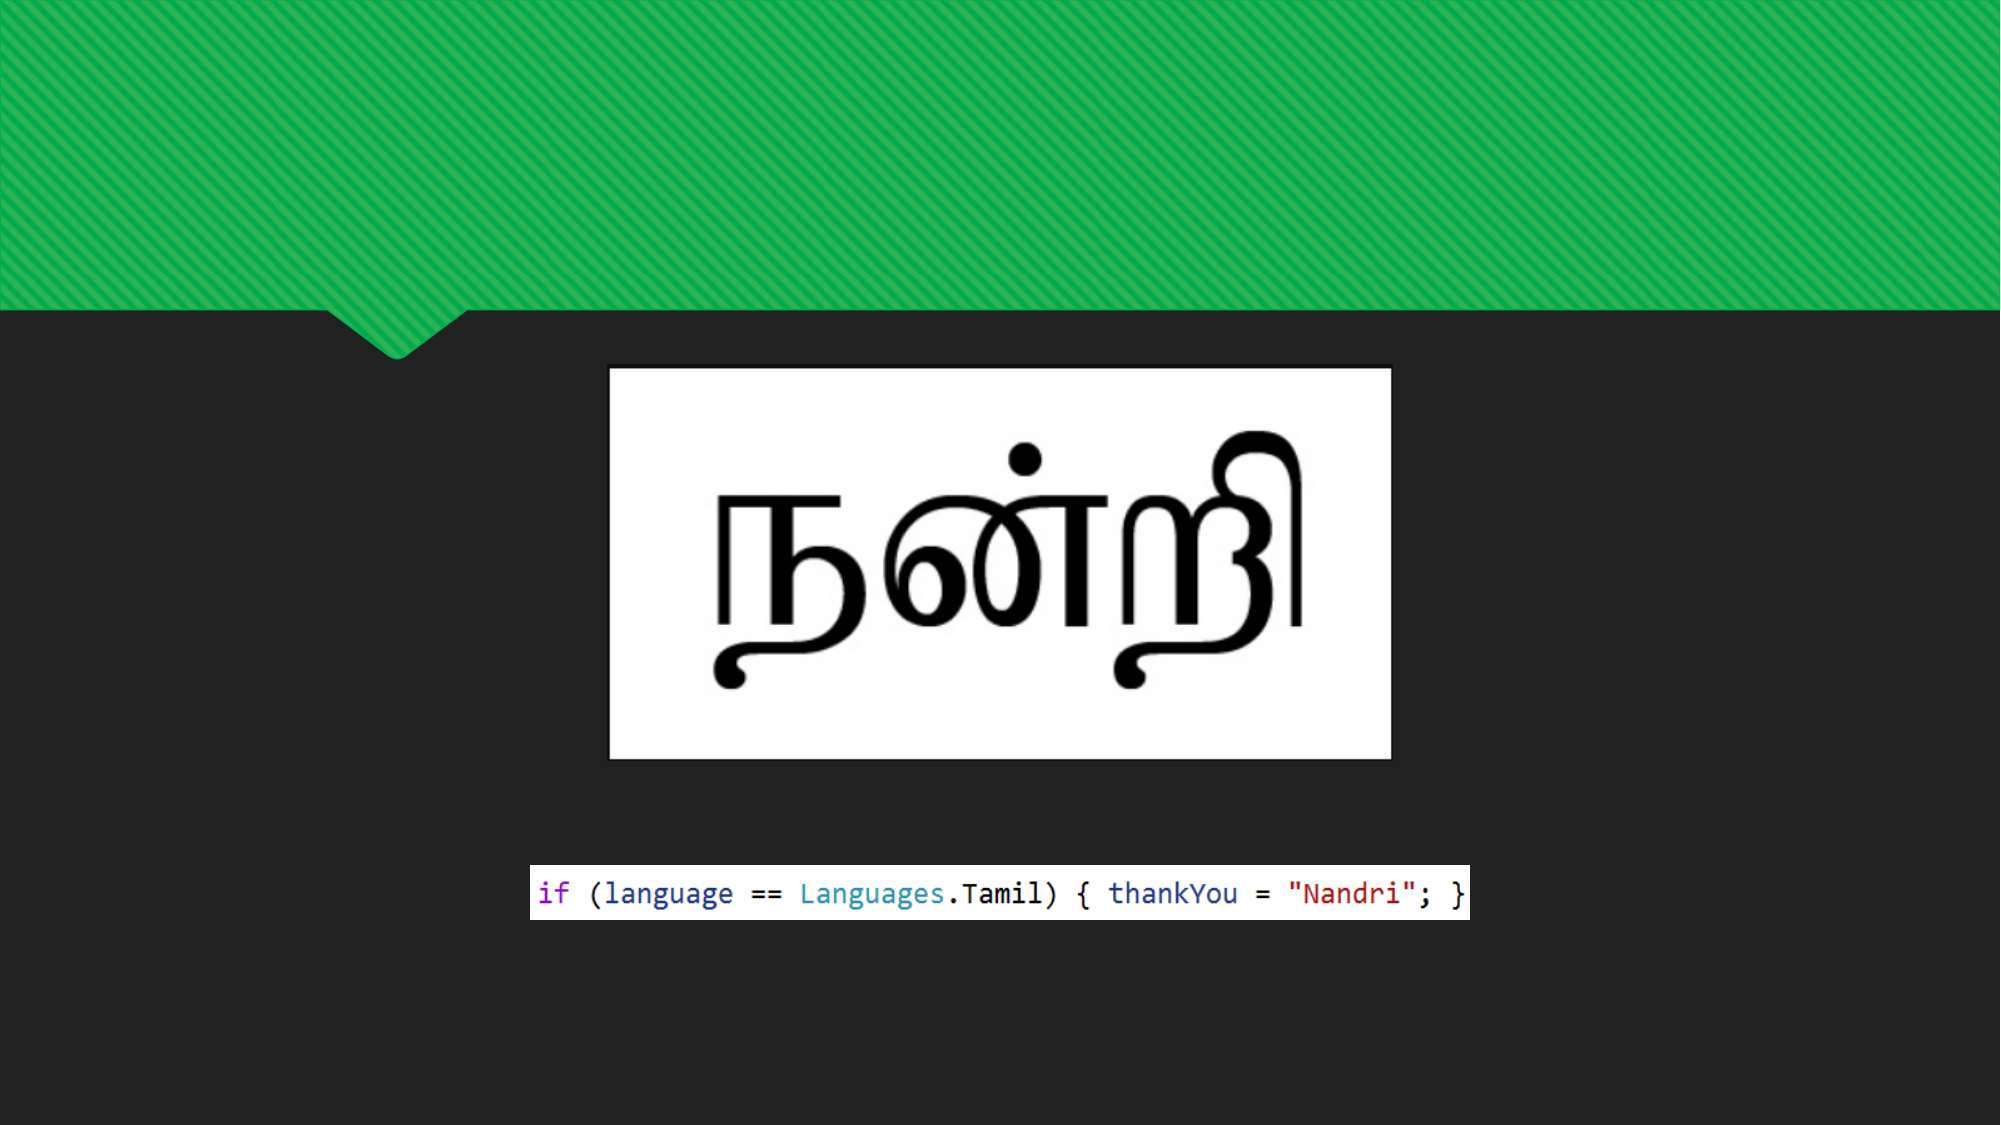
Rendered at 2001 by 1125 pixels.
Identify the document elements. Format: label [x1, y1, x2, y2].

picture [530, 865, 1470, 920]
picture [606, 363, 1394, 762]
